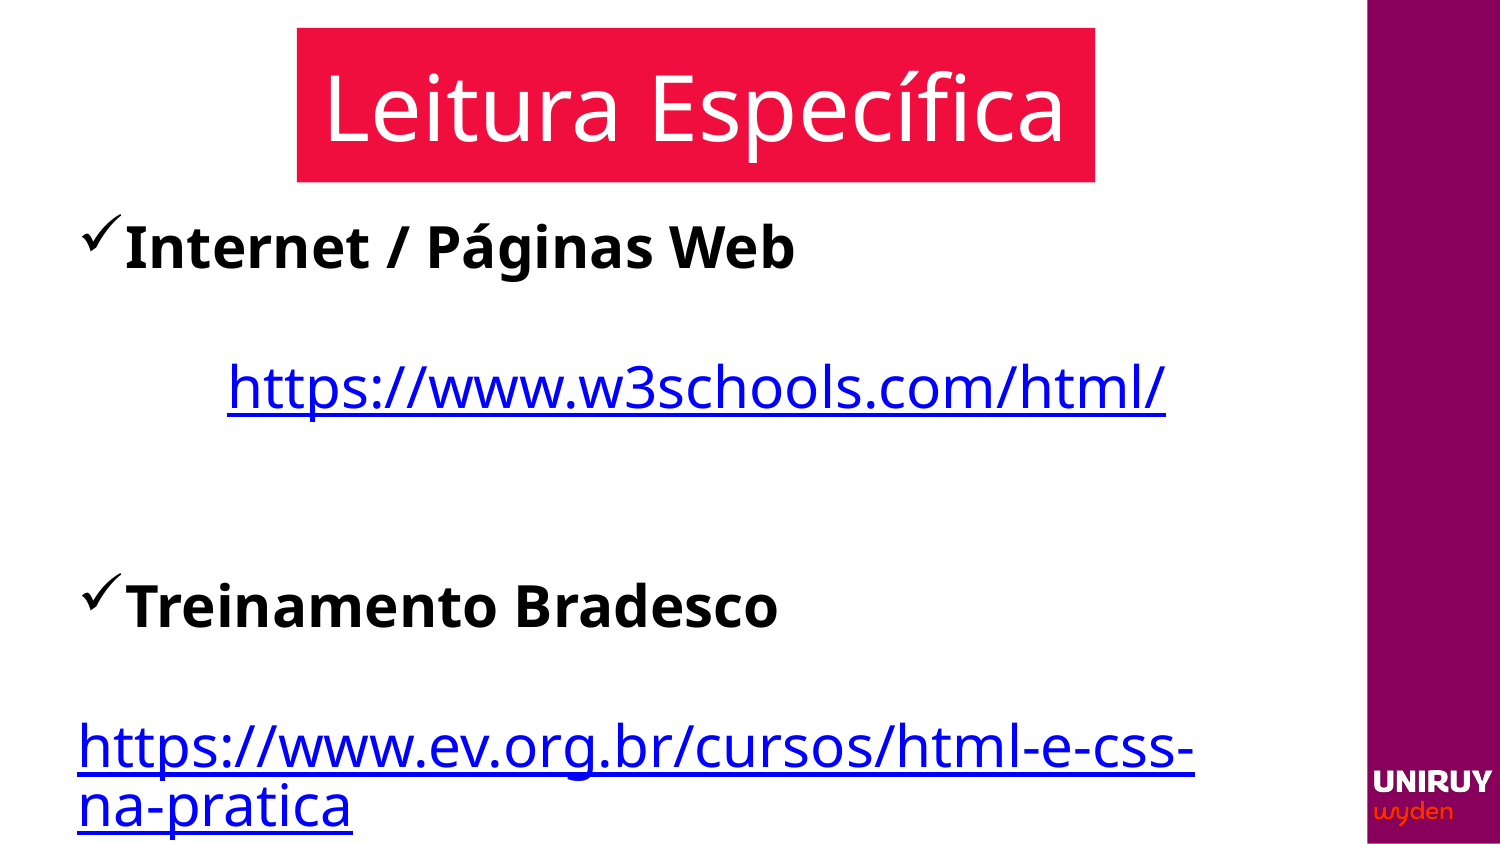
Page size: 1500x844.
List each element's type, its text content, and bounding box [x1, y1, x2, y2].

picture [1374, 770, 1493, 827]
text_box Internet / Páginas Web https://www.w3schools.com/html/ Treinamento Bradesco https://www.ev.org.br/cursos/html-e-css-na-pratica [62, 202, 1215, 844]
title Leitura Específica [296, 27, 1096, 184]
